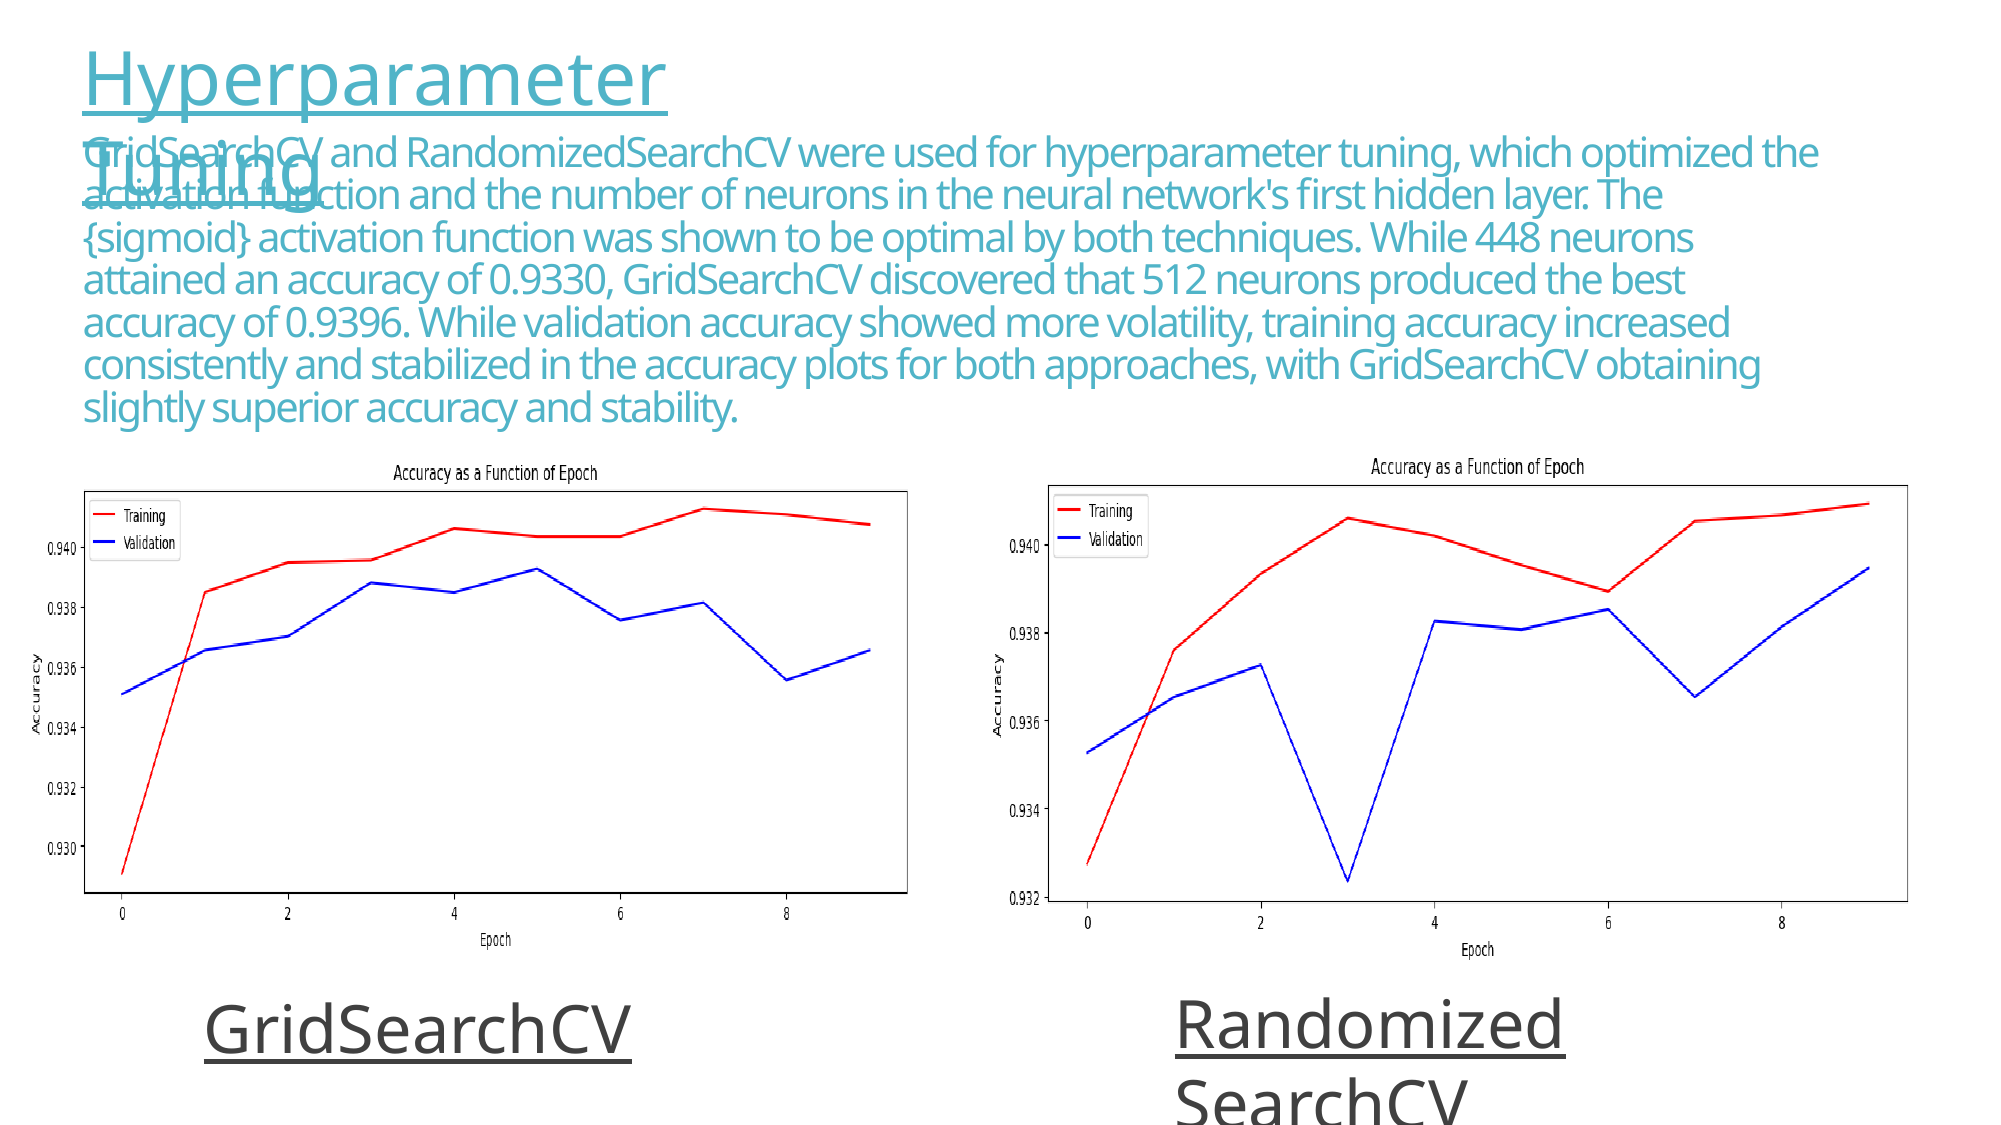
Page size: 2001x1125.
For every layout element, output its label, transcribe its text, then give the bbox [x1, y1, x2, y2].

title GridSearchCV and RandomizedSearchCV were used for hyperparameter tuning, which optimized the activation function and the number of neurons in the neural network's first hidden layer. The {sigmoid} activation function was shown to be optimal by both techniques. While 448 neurons attained an accuracy of 0.9330, GridSearchCV discovered that 512 neurons produced the best accuracy of 0.9396. While validation accuracy showed more volatility, training accuracy increased consistently and stabilized in the accuracy plots for both approaches, with GridSearchCV obtaining slightly superior accuracy and stability. [67, 145, 1835, 418]
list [985, 445, 1915, 973]
text_box Randomized SearchCV [1159, 974, 1788, 1125]
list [24, 451, 915, 962]
text_box Hyperparameter Tuning [67, 22, 734, 218]
text_box GridSearchCV [189, 979, 738, 1075]
